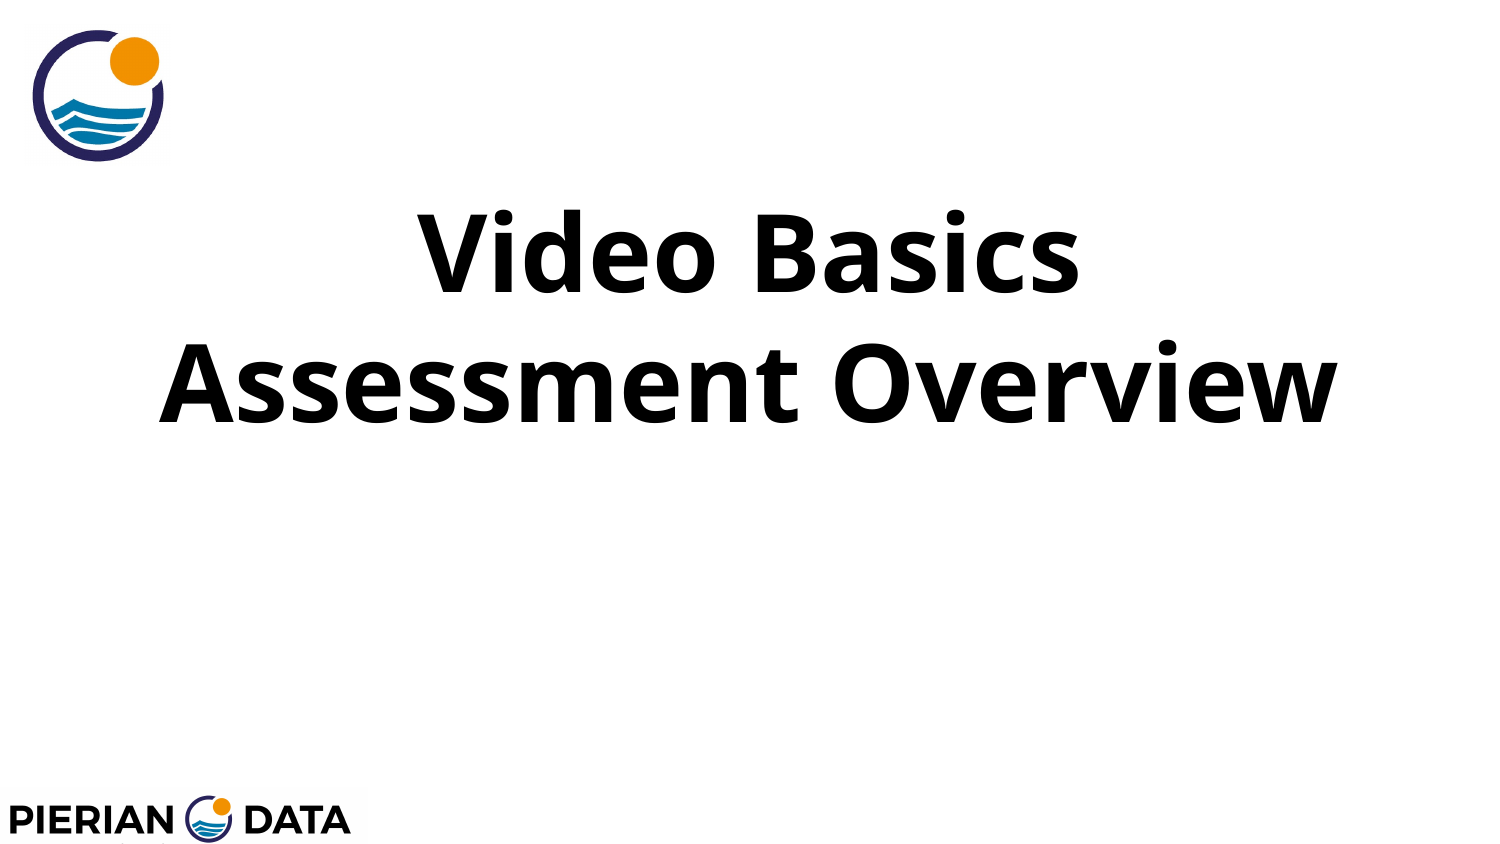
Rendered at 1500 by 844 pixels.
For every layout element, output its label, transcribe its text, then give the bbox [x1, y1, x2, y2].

title Video Basics Assessment Overview [51, 122, 1449, 459]
picture [0, 787, 368, 844]
picture [24, 24, 172, 167]
